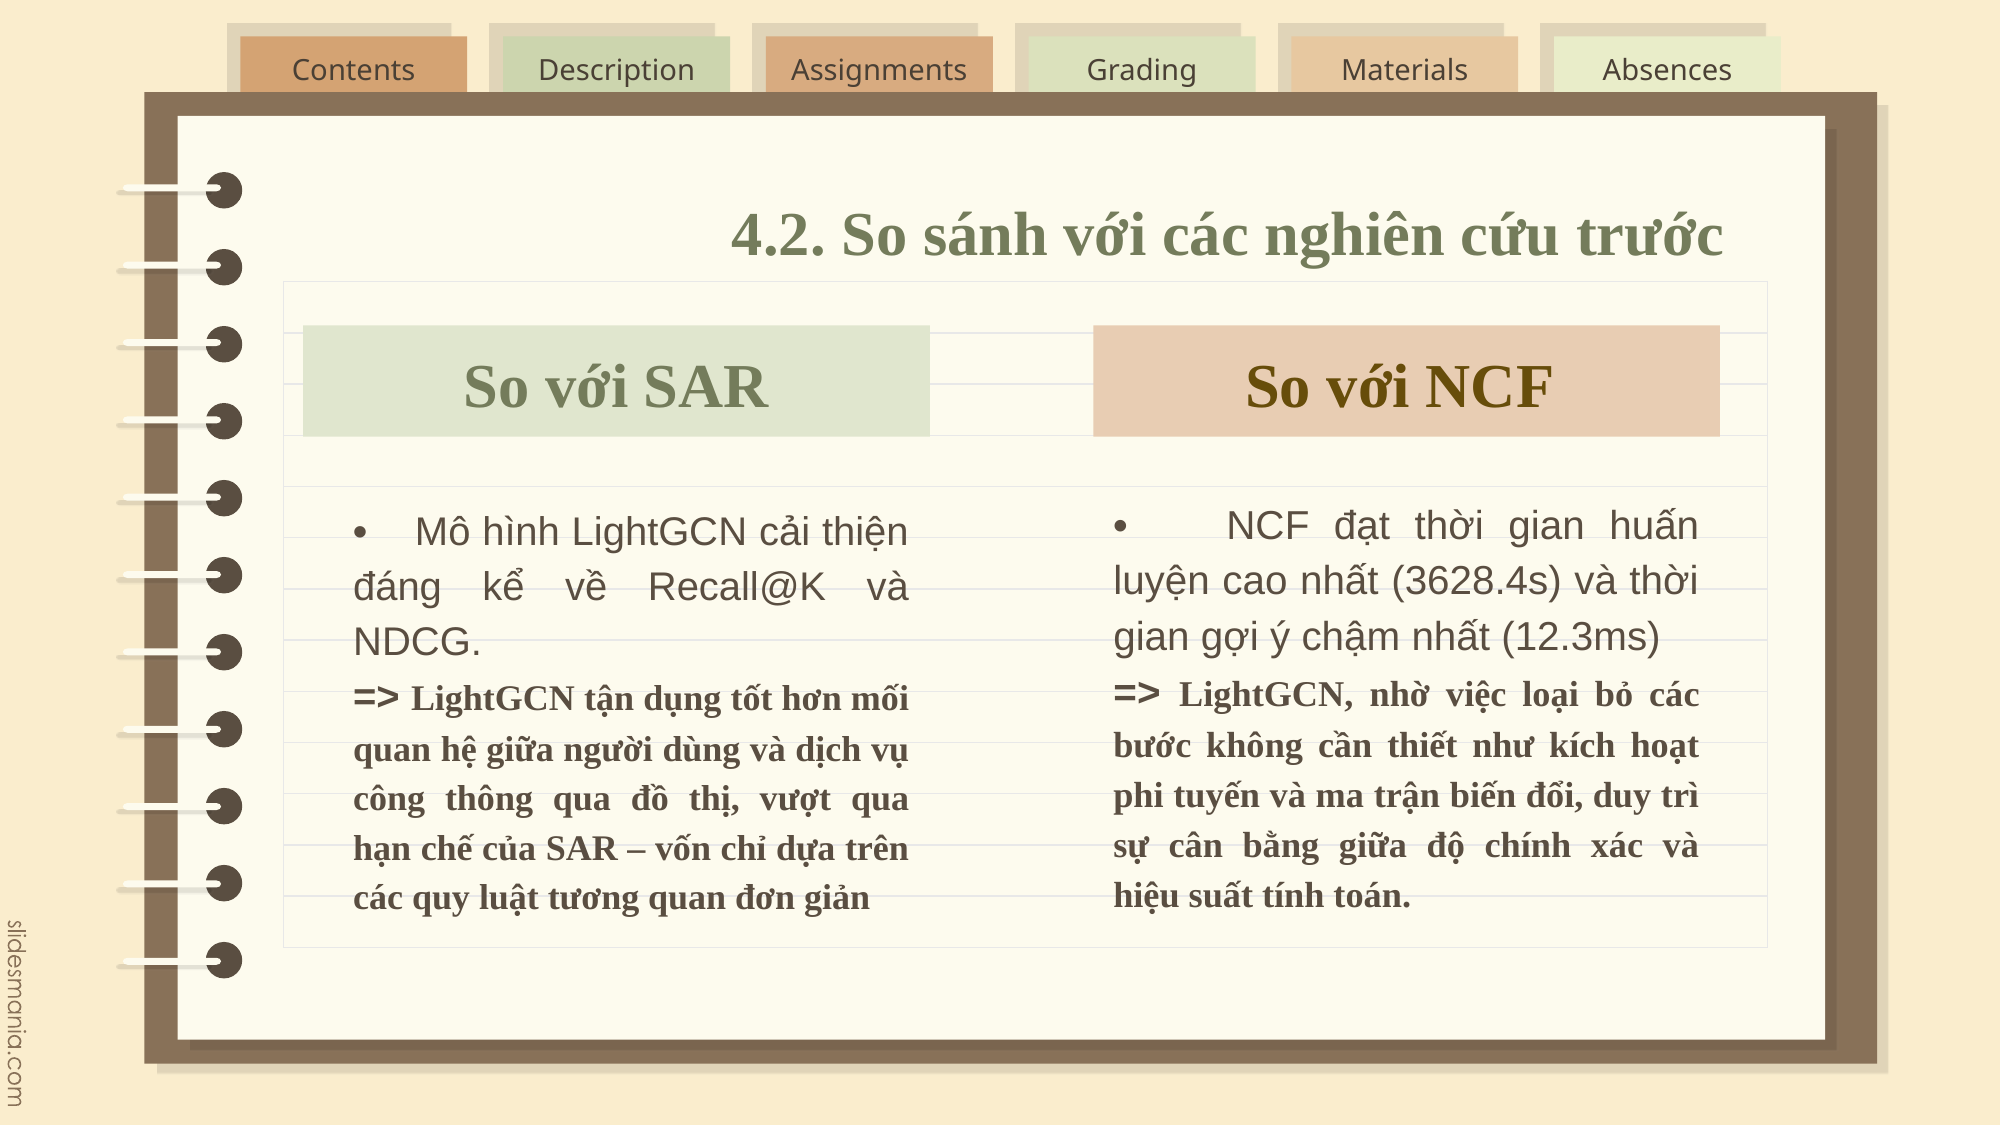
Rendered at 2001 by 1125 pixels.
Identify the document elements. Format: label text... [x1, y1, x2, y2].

list • Mô hình LightGCN cải thiện đáng kể về Recall@K và NDCG. => LightGCN tận dụng tốt hơn mối quan hệ giữa người dùng và dịch vụ công thông qua đồ thị, vượt qua hạn chế của SAR – vốn chỉ dựa trên các quy luật tương quan đơn giản [333, 477, 930, 990]
text_box • NCF đạt thời gian huấn luyện cao nhất (3628.4s) và thời gian gợi ý chậm nhất (12.3ms) => LightGCN, nhờ việc loại bỏ các bước không cần thiết như kích hoạt phi tuyến và ma trận biến đổi, duy trì sự cân bằng giữa độ chính xác và hiệu suất tính toán. [1093, 471, 1720, 983]
text_box So với SAR [303, 325, 930, 437]
title 4.2. So sánh với các nghiên cứu trước [593, 173, 1746, 285]
text_box So với NCF [1093, 325, 1720, 437]
